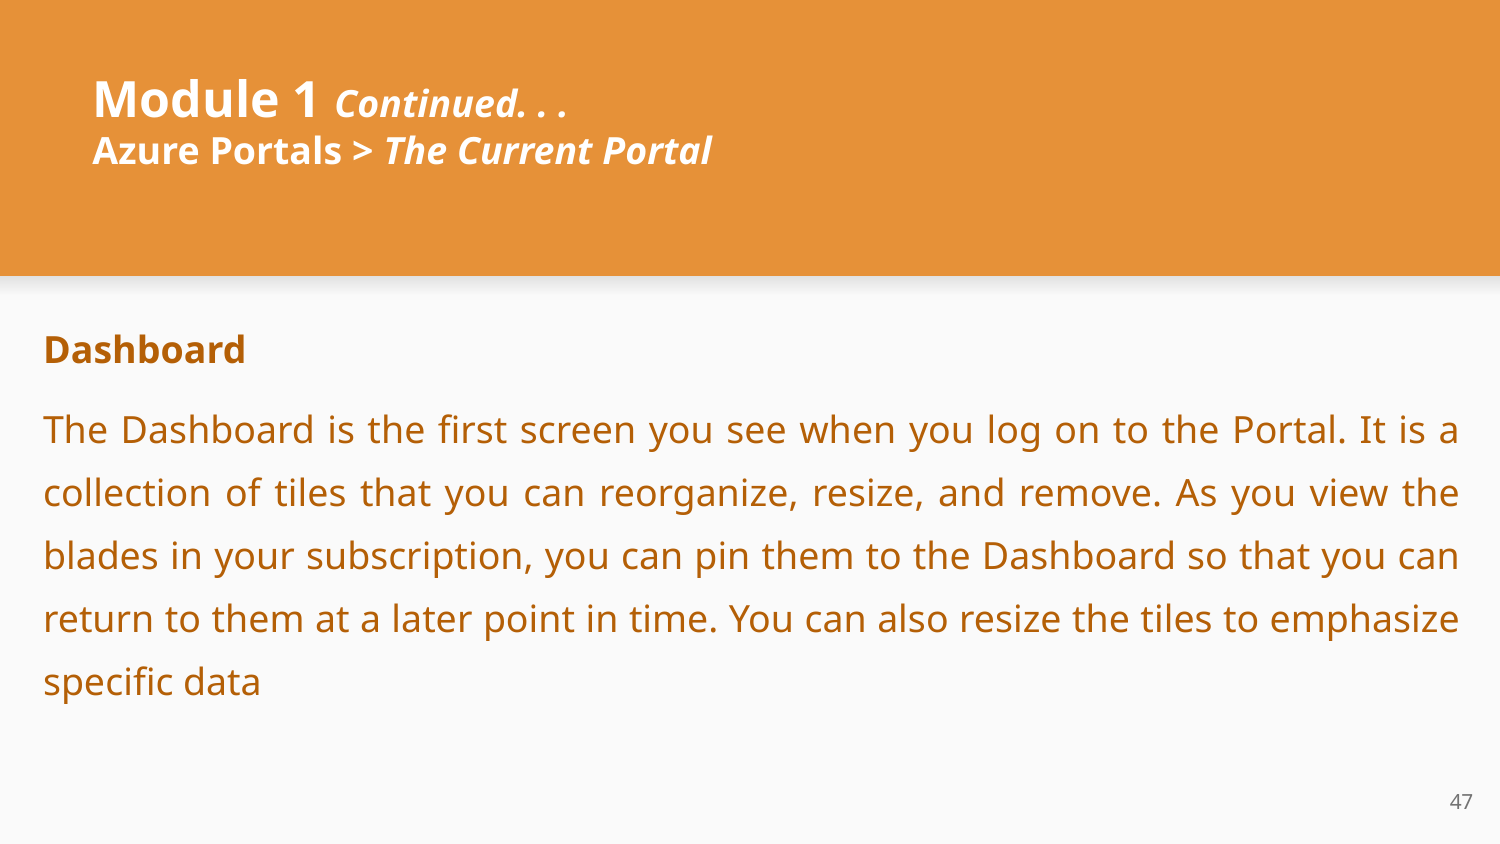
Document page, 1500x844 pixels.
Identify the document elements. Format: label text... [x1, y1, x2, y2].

title Module 1 Continued. . . Azure Portals > The Current Portal [77, 20, 1427, 248]
slide_number ‹#› [1398, 770, 1489, 835]
text_box Dashboard The Dashboard is the first screen you see when you log on to the Portal. It is a collection of tiles that you can reorganize, resize, and remove. As you view the blades in your subscription, you can pin them to the Dashboard so that you can return to them at a later point in time. You can also resize the tiles to emphasize specific data [28, 293, 1477, 819]
